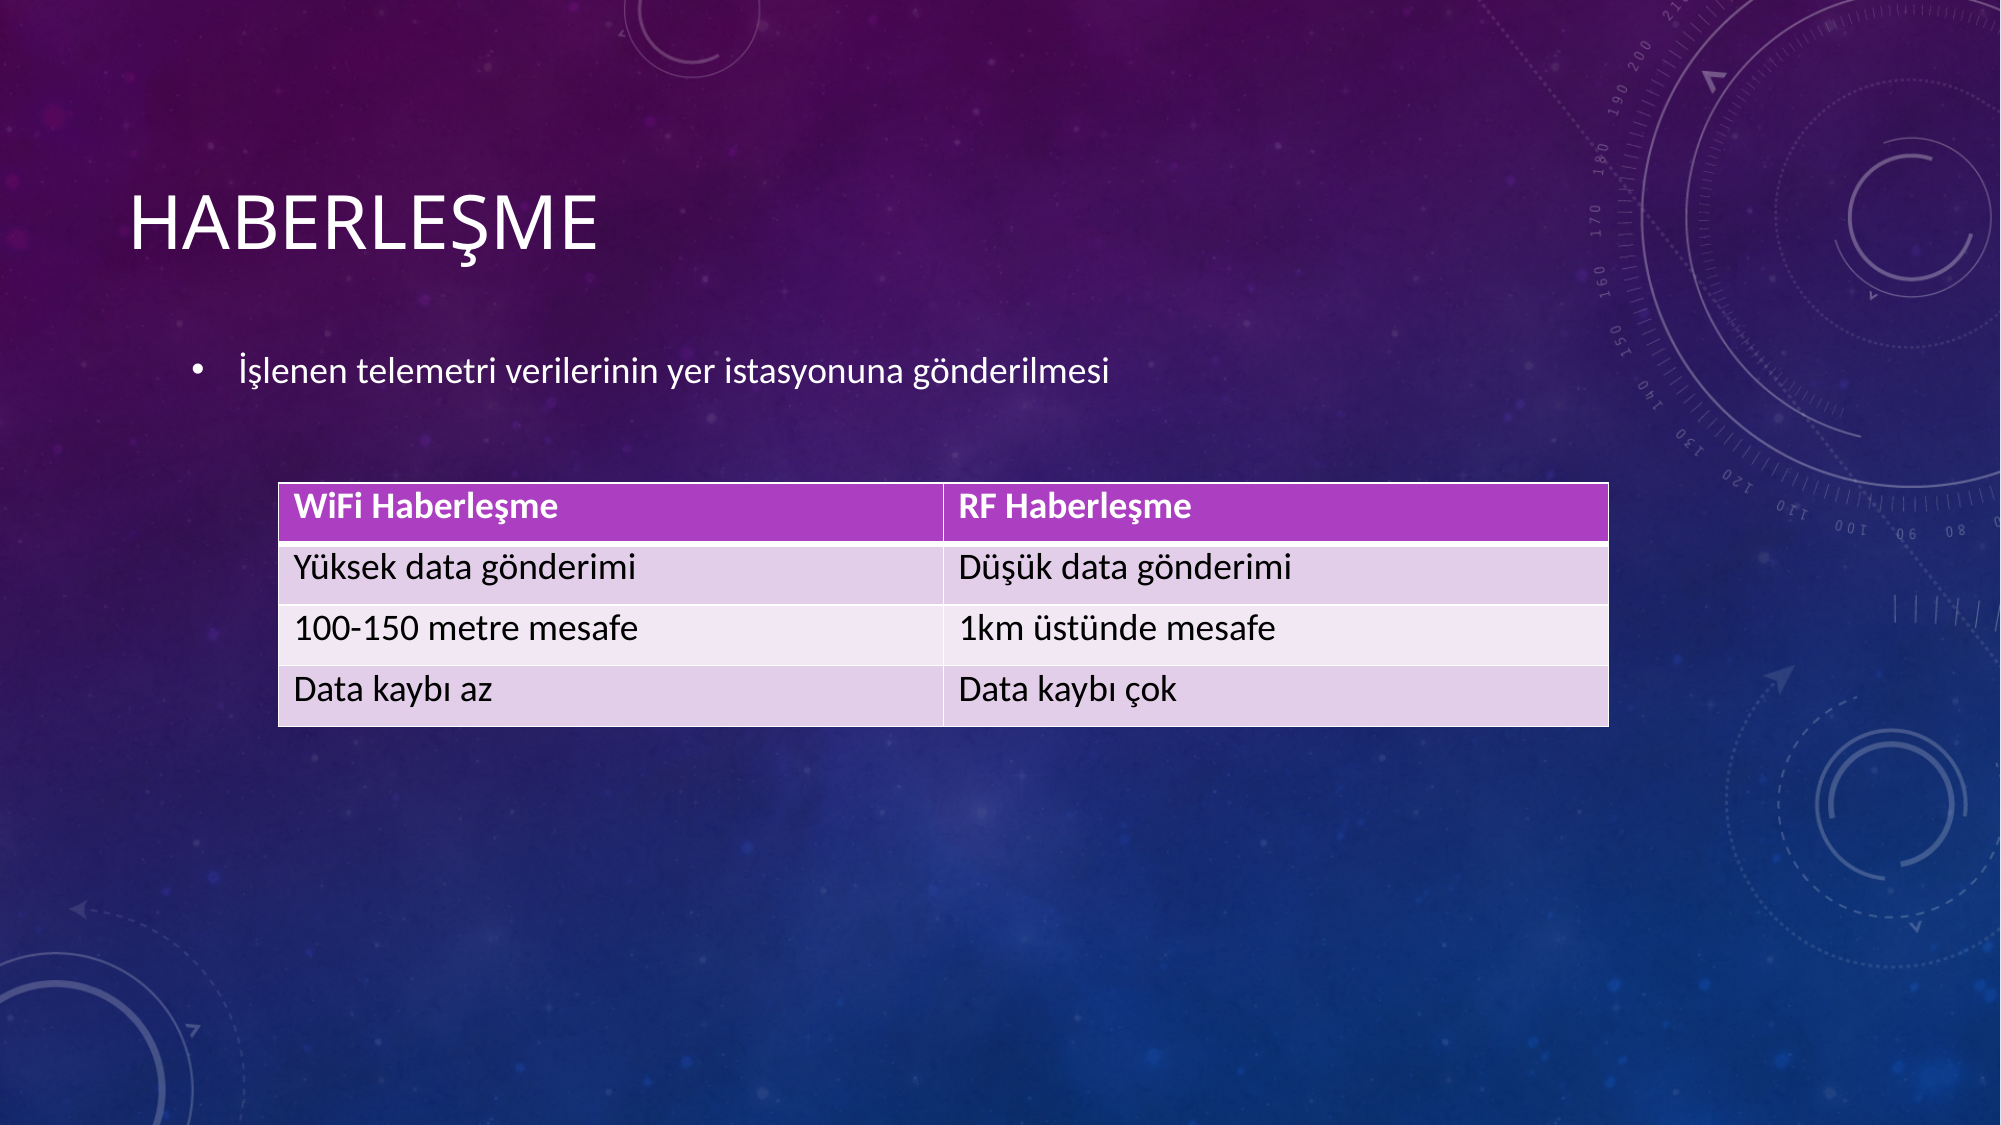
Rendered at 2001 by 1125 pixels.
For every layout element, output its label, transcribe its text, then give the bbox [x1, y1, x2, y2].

table_cell Yüksek data gönderimi [279, 547, 943, 604]
title Haberleşme [112, 99, 1775, 339]
table_cell Data kaybı az [279, 666, 943, 726]
text_box İşlenen telemetri verilerinin yer istasyonuna gönderilmesi [176, 338, 1126, 399]
table_cell Data kaybı çok [944, 666, 1608, 726]
table_header WiFi Haberleşme [279, 484, 943, 541]
table_cell 1km üstünde mesafe [944, 606, 1608, 665]
table_cell Düşük data gönderimi [944, 547, 1608, 604]
table_cell 100-150 metre mesafe [279, 606, 943, 665]
picture [0, 0, 2001, 1125]
table_header RF Haberleşme [944, 484, 1608, 541]
